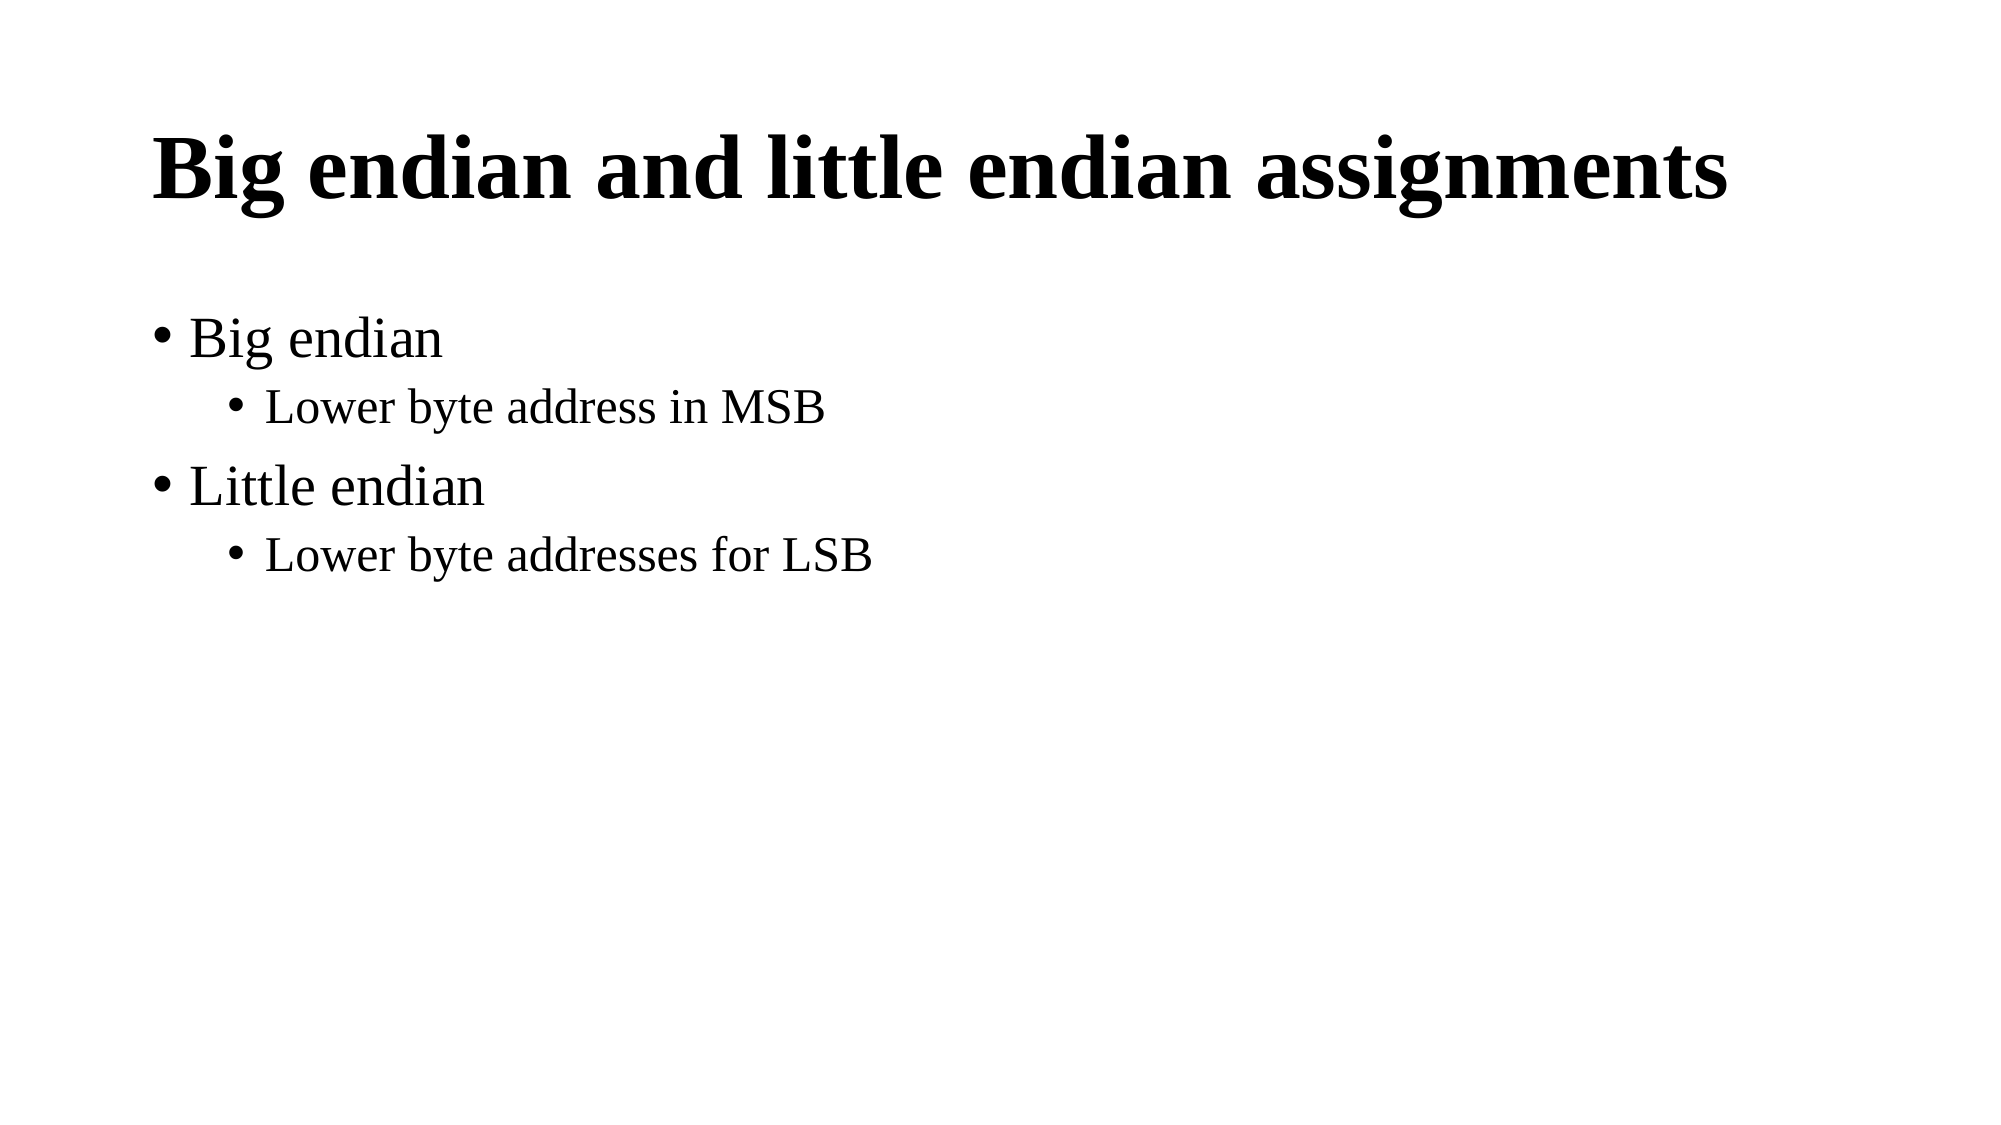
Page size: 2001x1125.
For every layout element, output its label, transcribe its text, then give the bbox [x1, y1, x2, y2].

title Big endian and little endian assignments [137, 59, 1863, 278]
list Big endian Lower byte address in MSB Little endian Lower byte addresses for LSB [137, 299, 1863, 1014]
